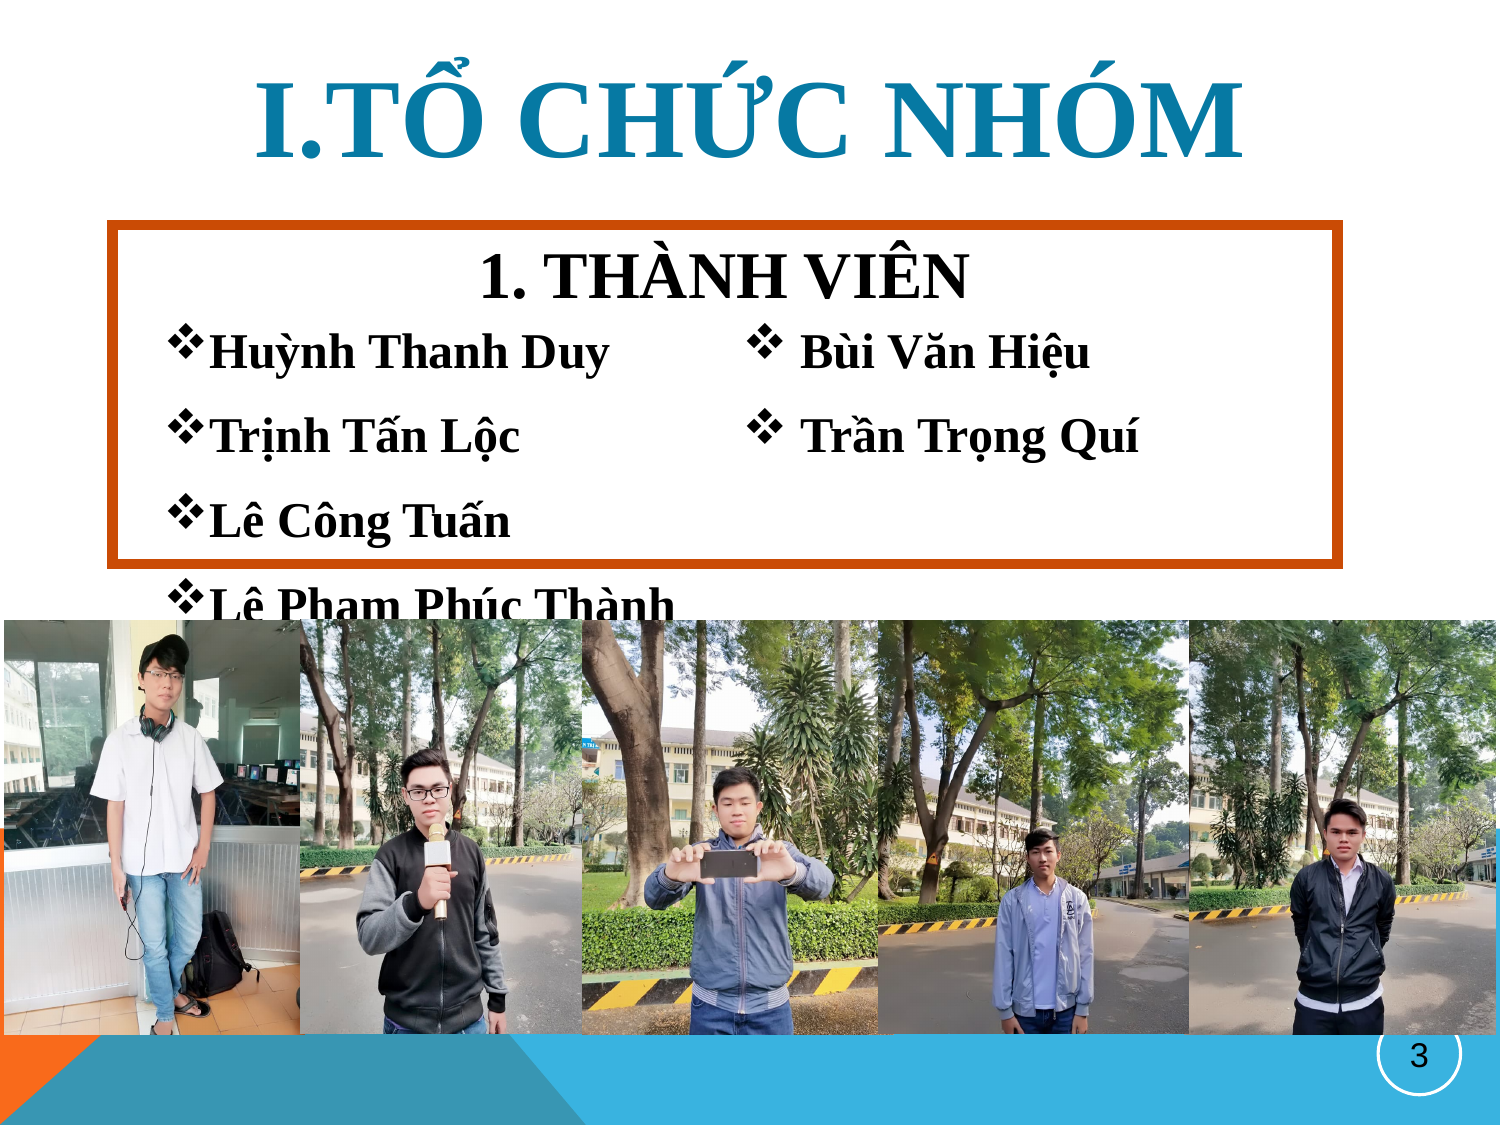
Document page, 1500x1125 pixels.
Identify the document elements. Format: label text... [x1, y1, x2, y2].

text_box Huỳnh Thanh Duy Trịnh Tấn Lộc Lê Công Tuấn Lê Phạm Phúc Thành Bùi Văn Hiệu Trần Trọng Quí [148, 564, 1337, 619]
text_box [112, 224, 1338, 564]
picture [4, 618, 1496, 1036]
slide_number 3 [1376, 1043, 1463, 1097]
text_box 1. THÀNH VIÊN [463, 224, 987, 320]
text_box I.TỔ CHỨC NHÓM [238, 37, 1262, 188]
